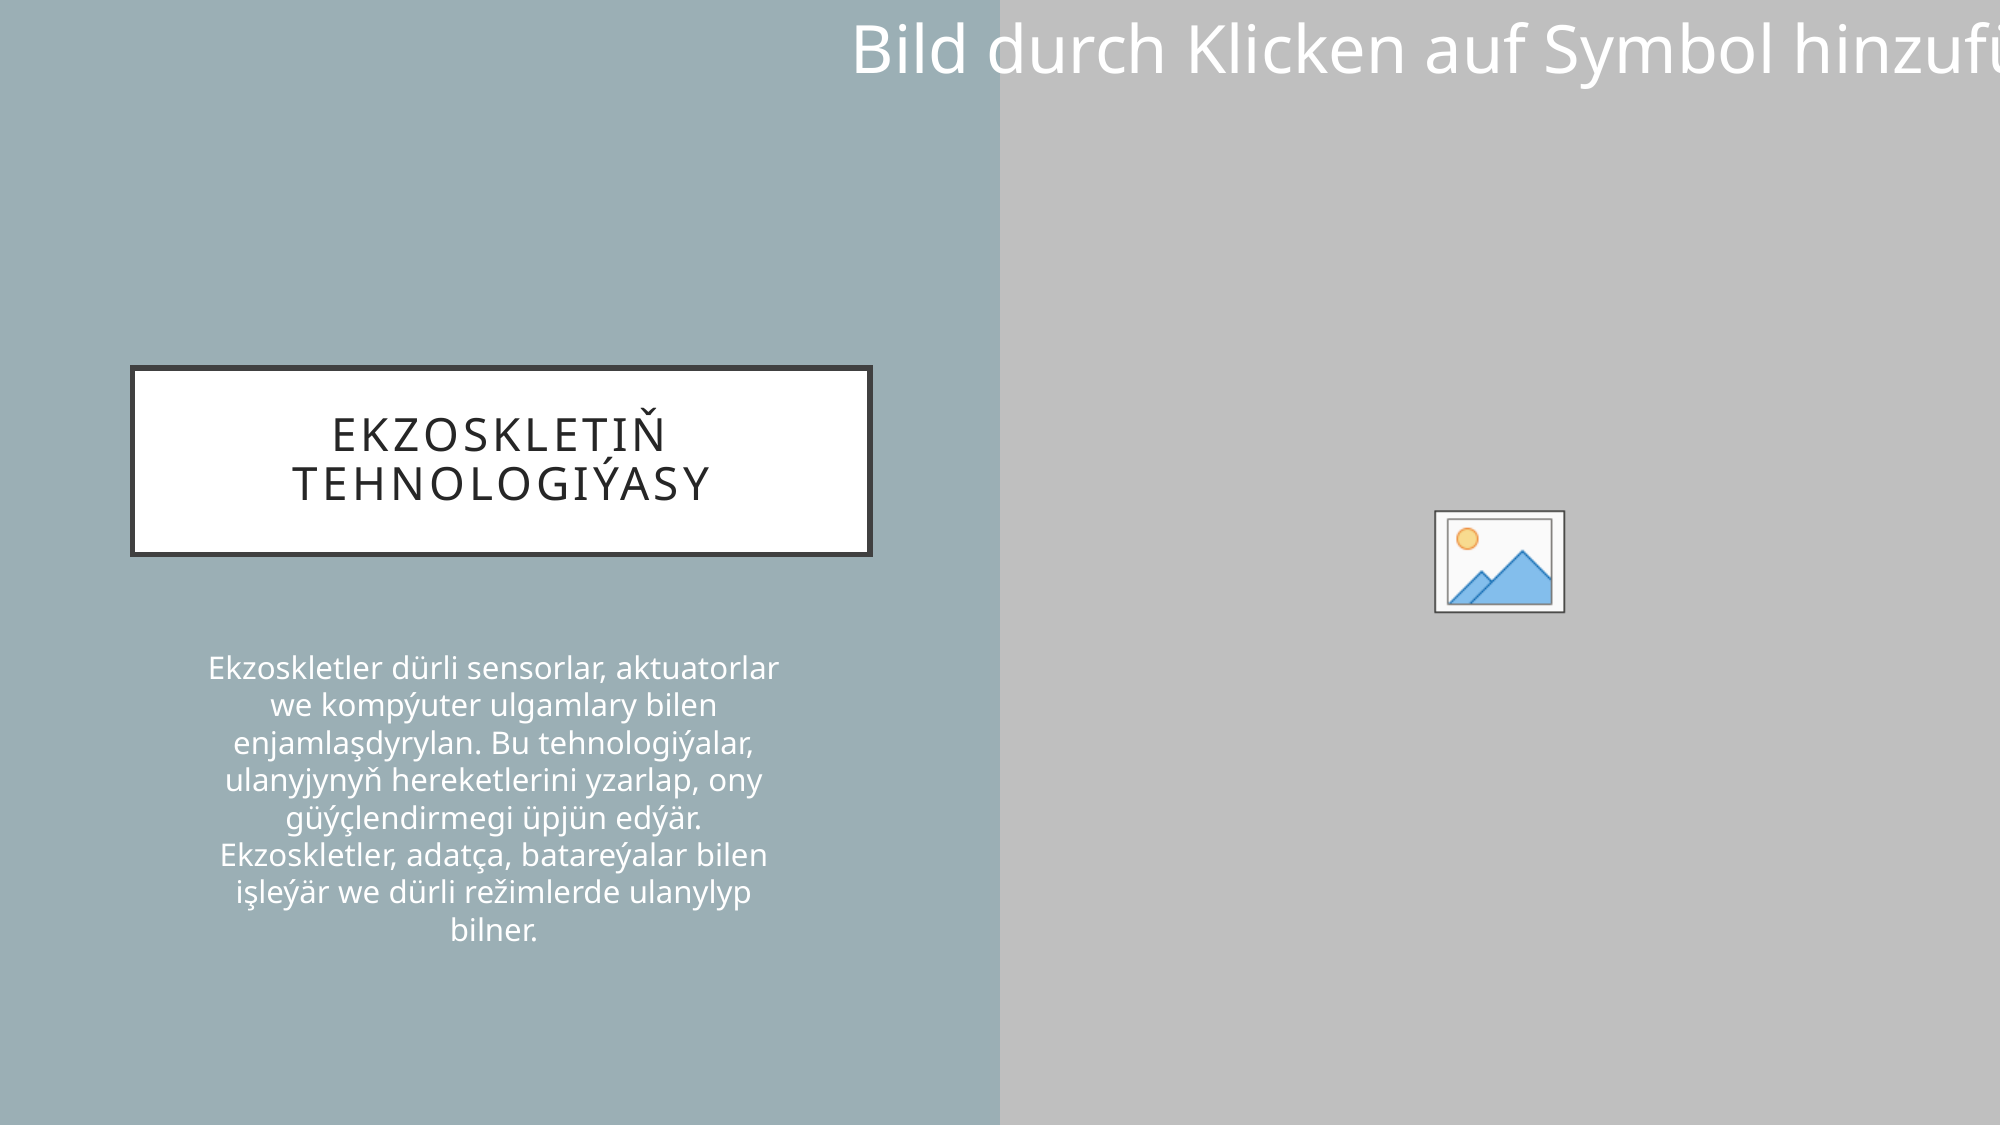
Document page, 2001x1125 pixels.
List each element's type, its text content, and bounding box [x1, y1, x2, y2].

picture [999, 0, 2000, 1125]
title Ekzoskletiň Tehnologiýasy [130, 365, 873, 557]
list Ekzoskletler dürli sensorlar, aktuatorlar we kompýuter ulgamlary bilen enjamlaşdyrylan. Bu tehnologiýalar, ulanyjynyň hereketlerini yzarlap, ony güýçlendirmegi üpjün edýär. Ekzoskletler, adatça, batareýalar bilen işleýär we dürli režimlerde ulanylyp bilner. [183, 582, 806, 943]
